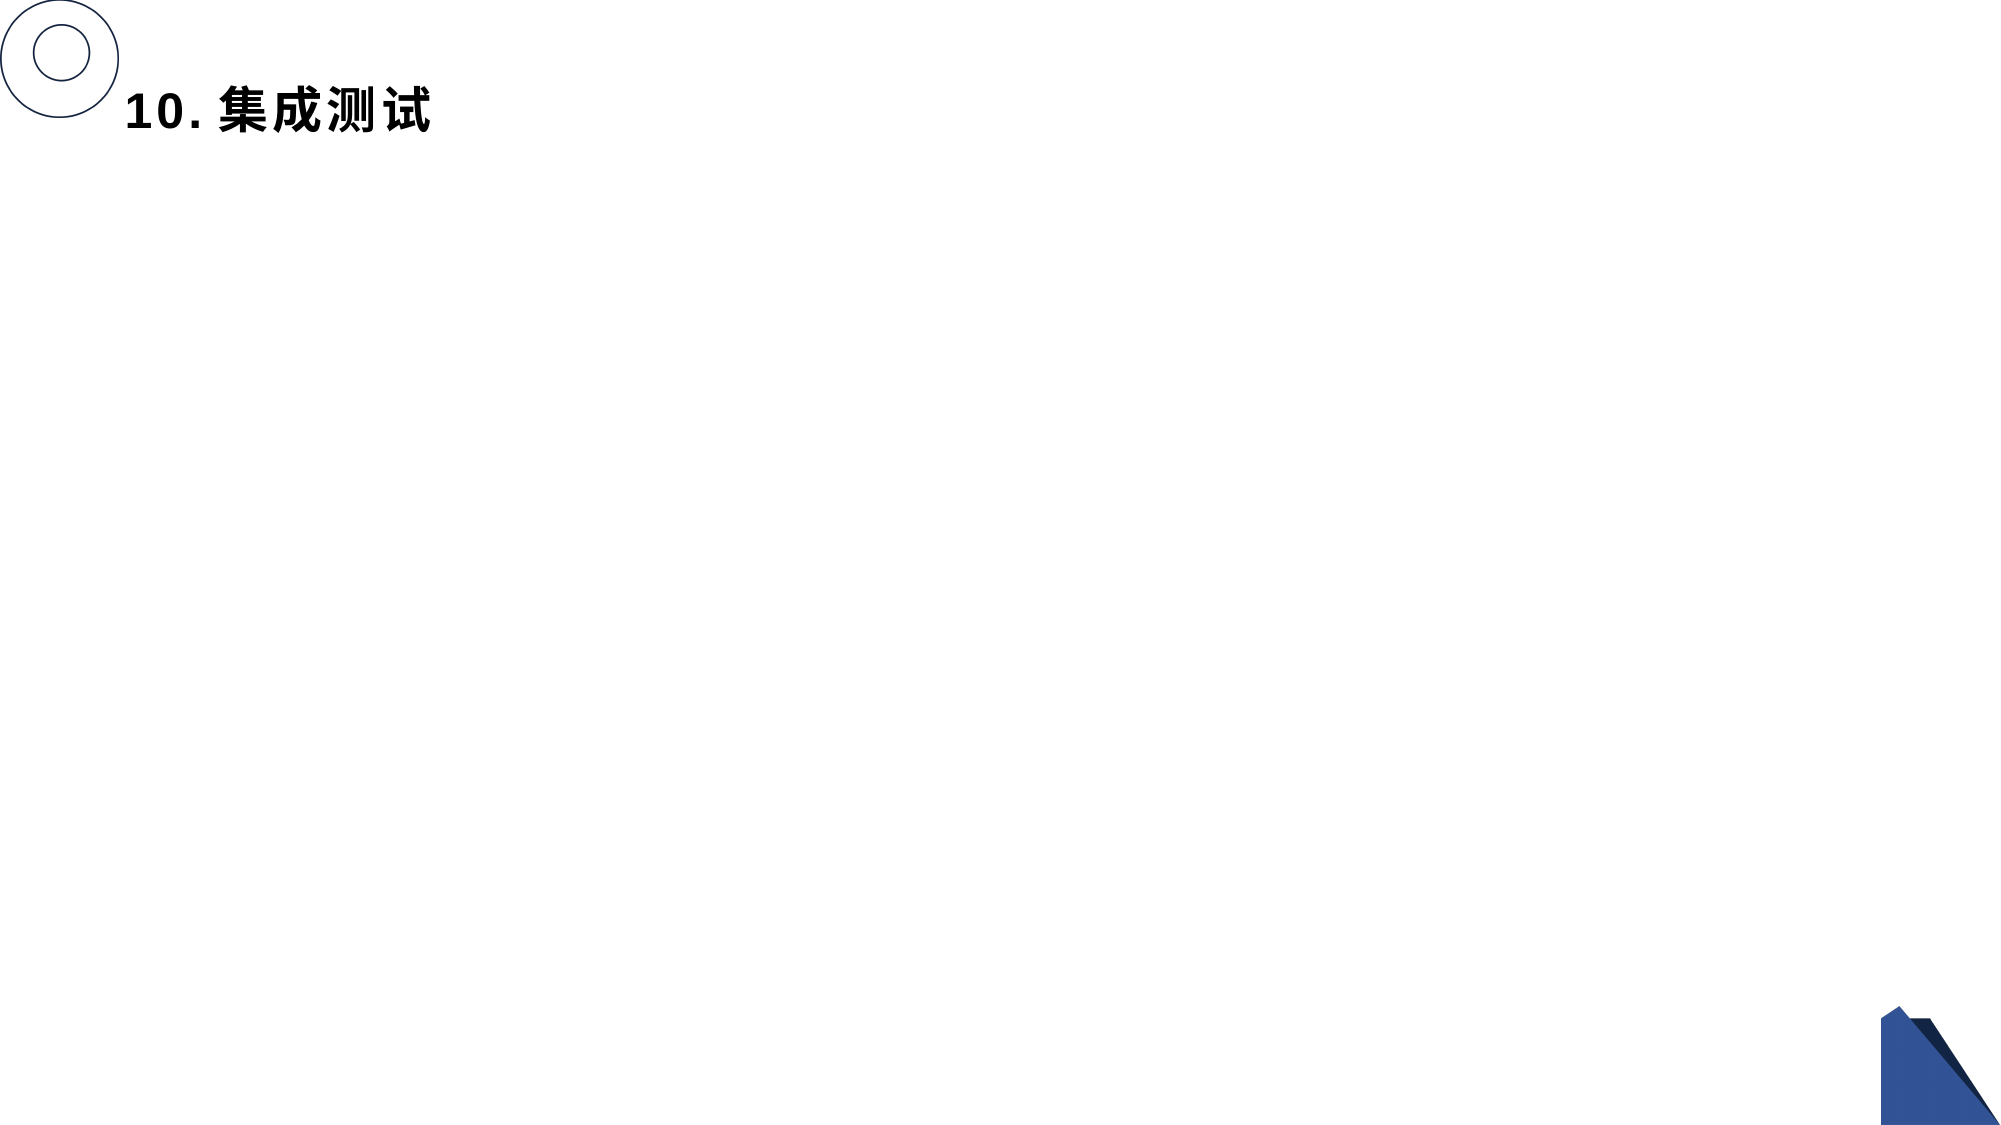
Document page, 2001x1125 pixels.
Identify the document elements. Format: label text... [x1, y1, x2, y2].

picture [0, 0, 119, 118]
picture [1881, 1006, 2000, 1125]
title 10.集成测试 [109, 72, 1891, 146]
